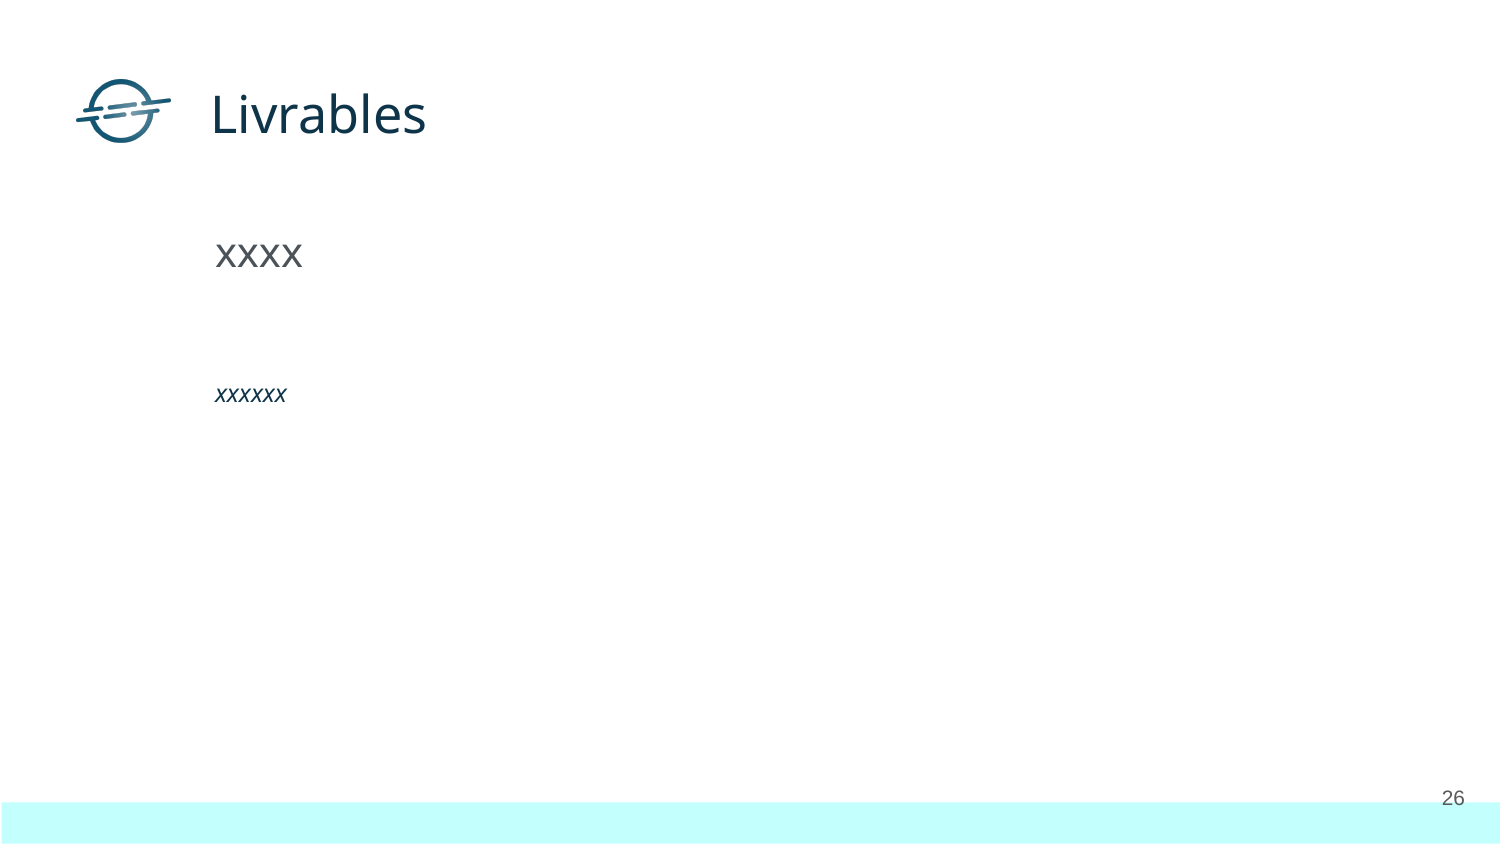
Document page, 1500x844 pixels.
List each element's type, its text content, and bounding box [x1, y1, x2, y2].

title xxxxxx [200, 362, 512, 450]
title Livrables [195, 66, 1068, 154]
slide_number ‹#› [1389, 764, 1480, 830]
title xxxx [200, 210, 336, 299]
text_box [1, 802, 1500, 844]
picture [75, 78, 171, 143]
